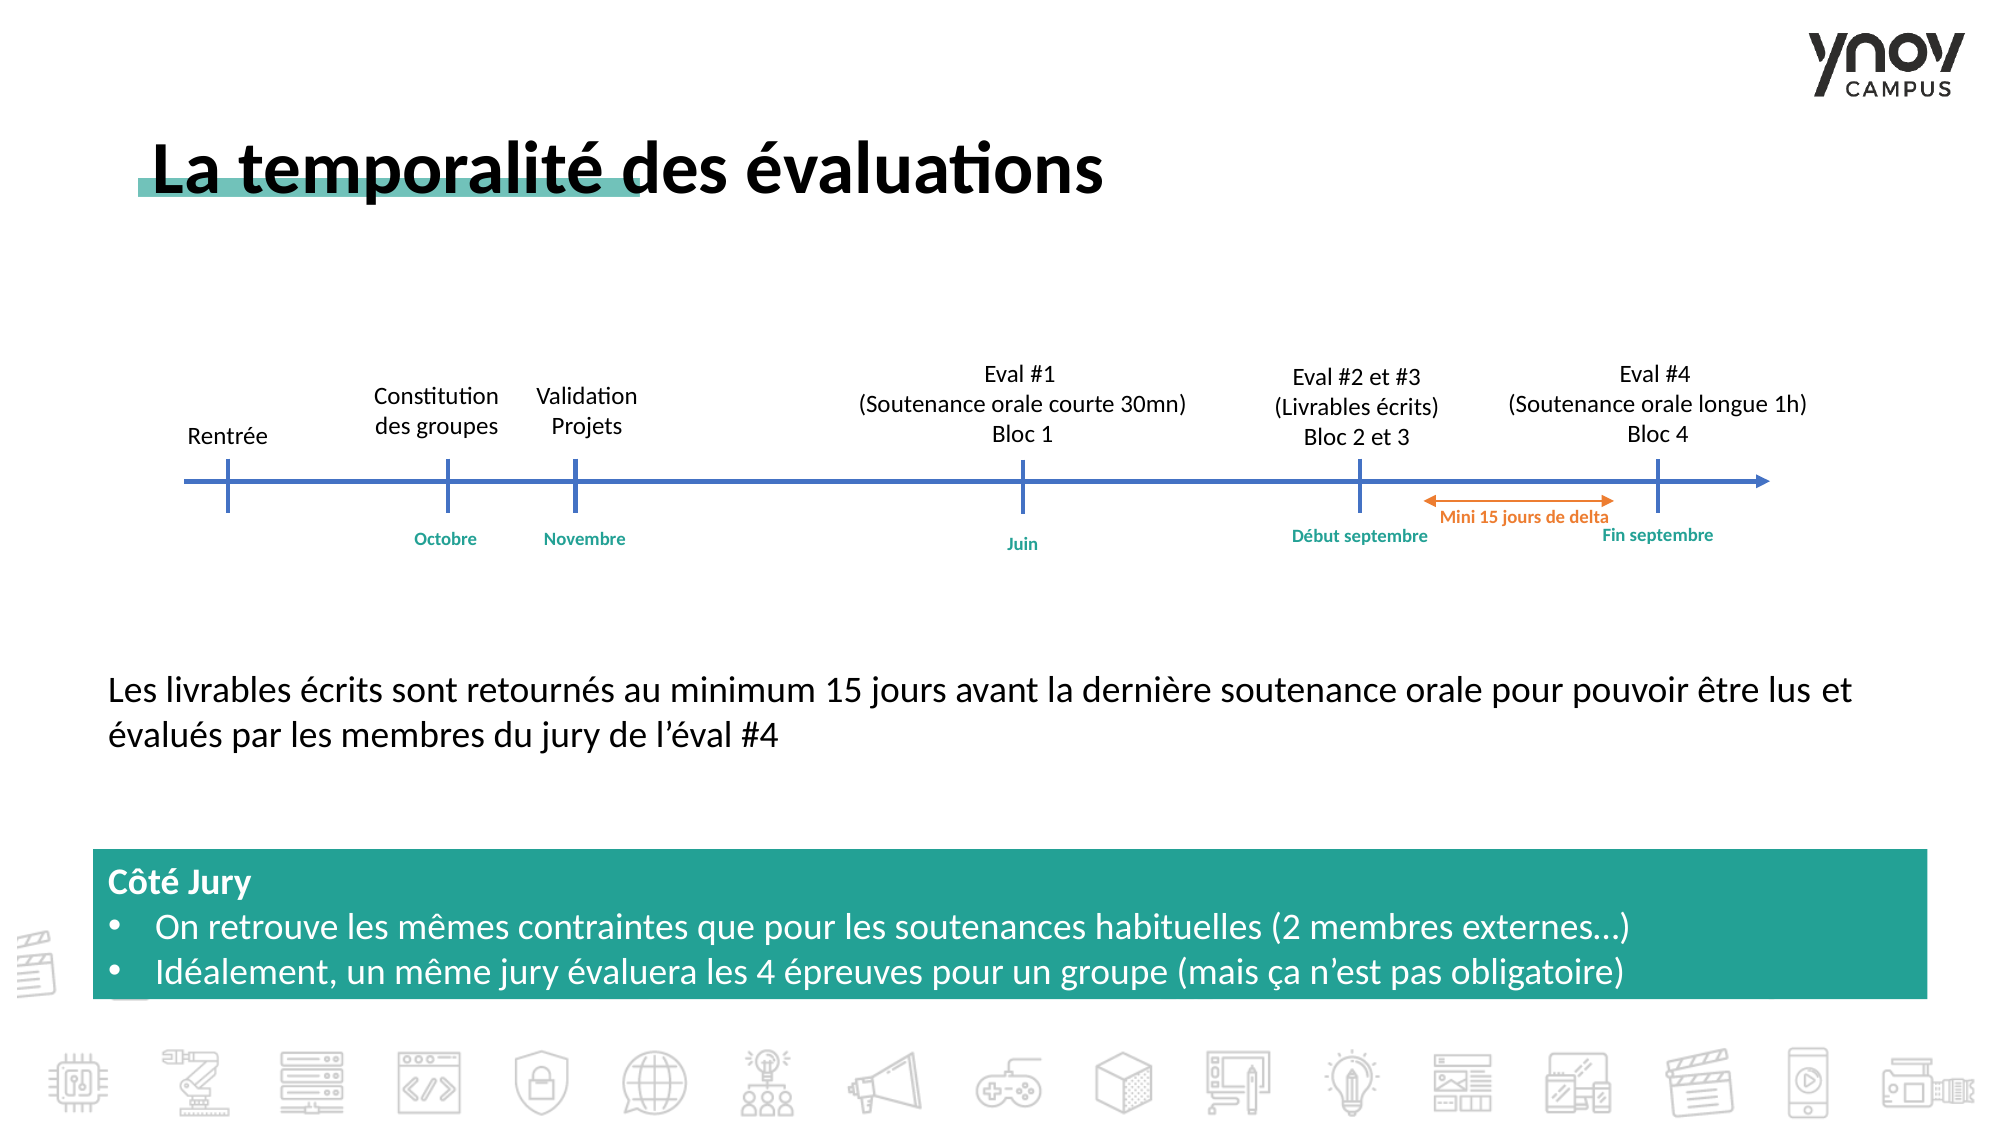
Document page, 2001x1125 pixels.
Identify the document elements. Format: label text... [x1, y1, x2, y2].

text_box Eval #2 et #3 (Livrables écrits) Bloc 2 et 3 [1177, 353, 1537, 459]
text_box Novembre [500, 518, 669, 557]
text_box Octobre [361, 518, 500, 557]
picture [137, 178, 640, 197]
text_box Mini 15 jours de delta [1412, 497, 1636, 535]
text_box Début septembre [1275, 515, 1445, 576]
text_box Côté Jury On retrouve les mêmes contraintes que pour les soutenances habituelles (2 membres externes…) Idéalement, un même jury évaluera les 4 épreuves pour un groupe (mais ça n’est pas obligatoire) [93, 849, 1928, 1000]
text_box Rentrée [151, 412, 305, 457]
text_box Les livrables écrits sont retournés au minimum 15 jours avant la dernière soutenance orale pour pouvoir être lus et évalués par les membres du jury de l’éval #4 [93, 612, 1883, 808]
text_box Eval #1 (Soutenance orale courte 30mn) Bloc 1 [843, 350, 1203, 456]
text_box Eval #4 (Soutenance orale longue 1h) Bloc 4 [1478, 349, 1838, 455]
text_box Validation Projets [515, 372, 659, 448]
text_box Juin [938, 524, 1107, 563]
picture [1773, 17, 2000, 112]
text_box Fin septembre [1573, 514, 1743, 553]
text_box Constitution des groupes [358, 372, 515, 448]
text_box La temporalité des évaluations [137, 110, 1752, 216]
